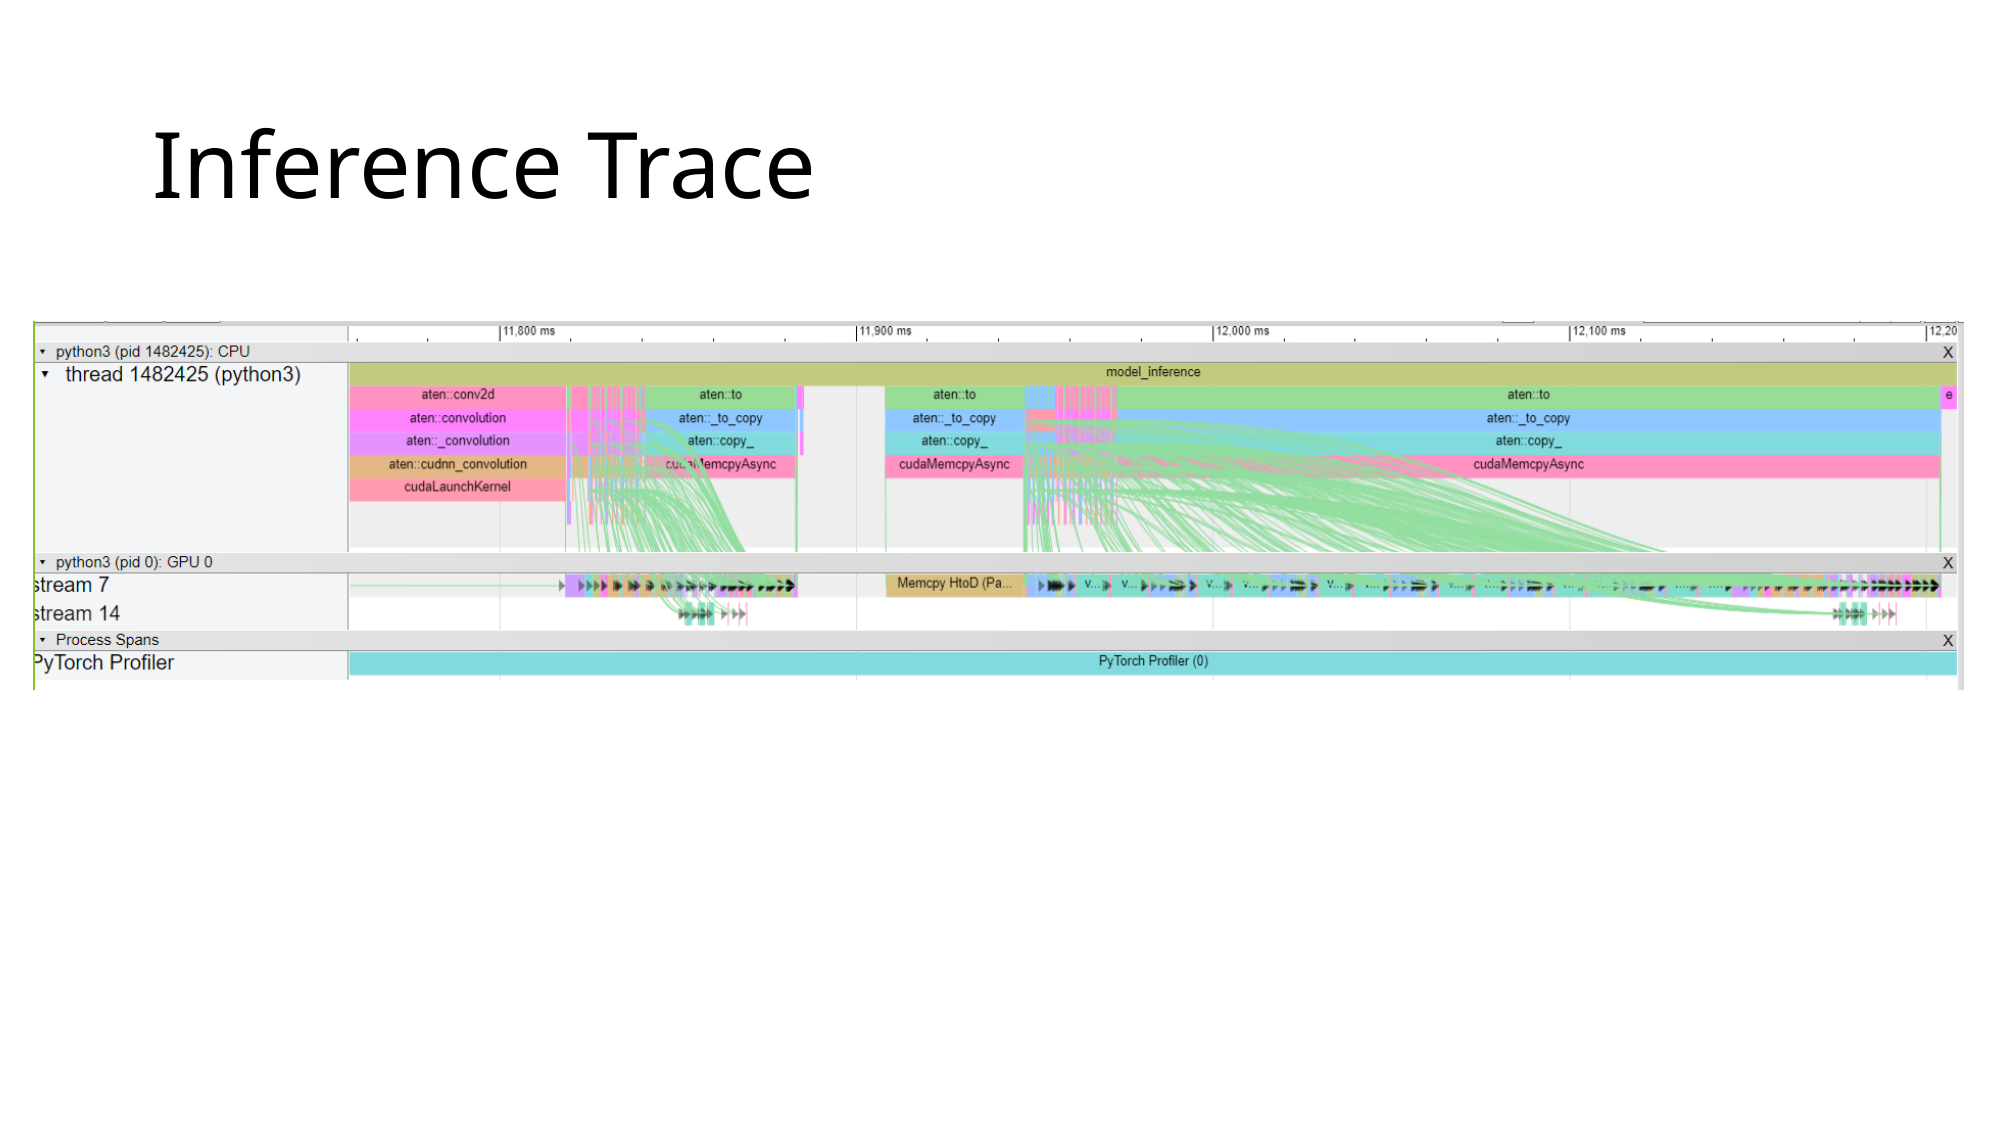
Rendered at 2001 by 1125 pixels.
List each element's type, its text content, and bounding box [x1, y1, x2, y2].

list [32, 321, 1964, 690]
title Inference Trace [137, 59, 1863, 278]
